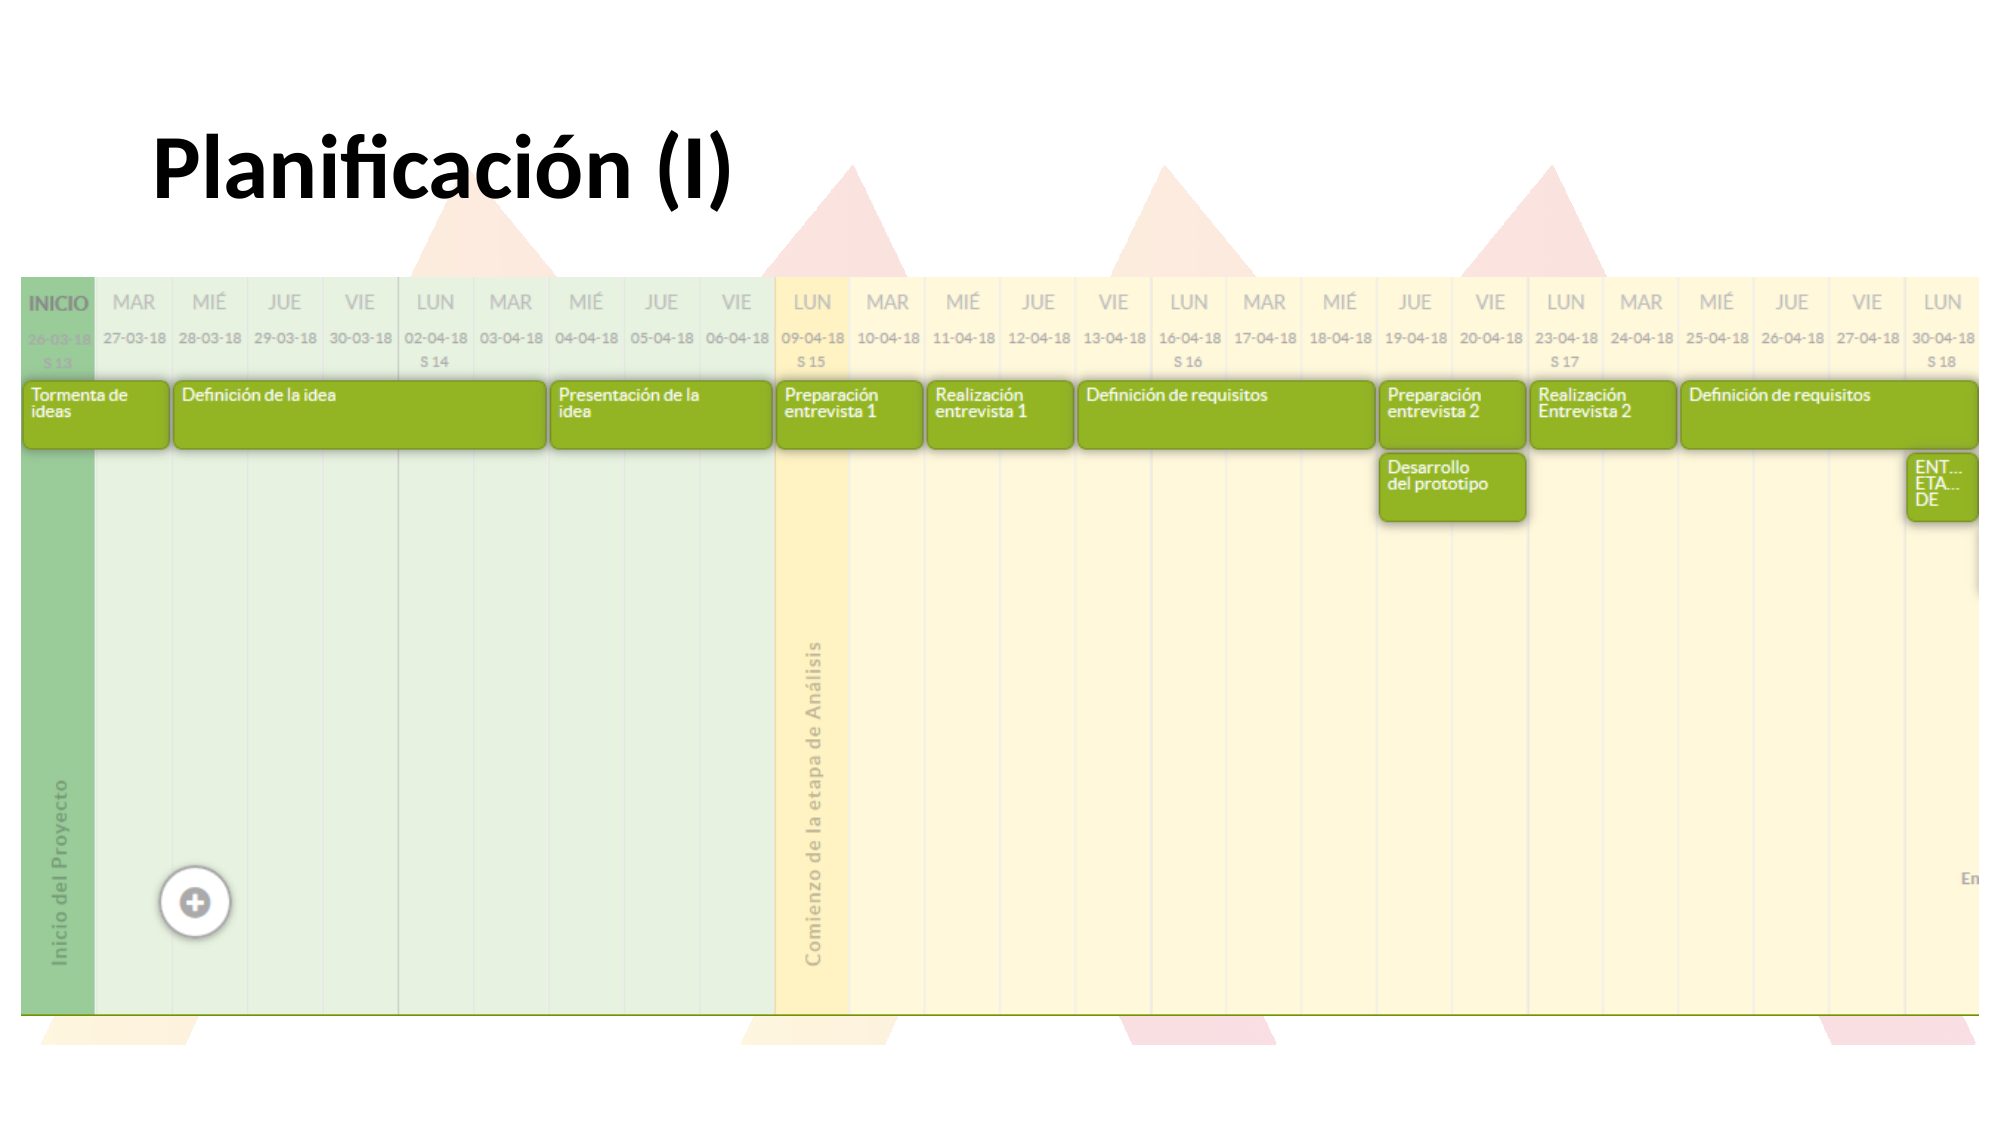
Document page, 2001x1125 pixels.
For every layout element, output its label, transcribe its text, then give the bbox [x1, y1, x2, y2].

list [21, 277, 1979, 1016]
title Planificación (I) [137, 59, 1863, 277]
